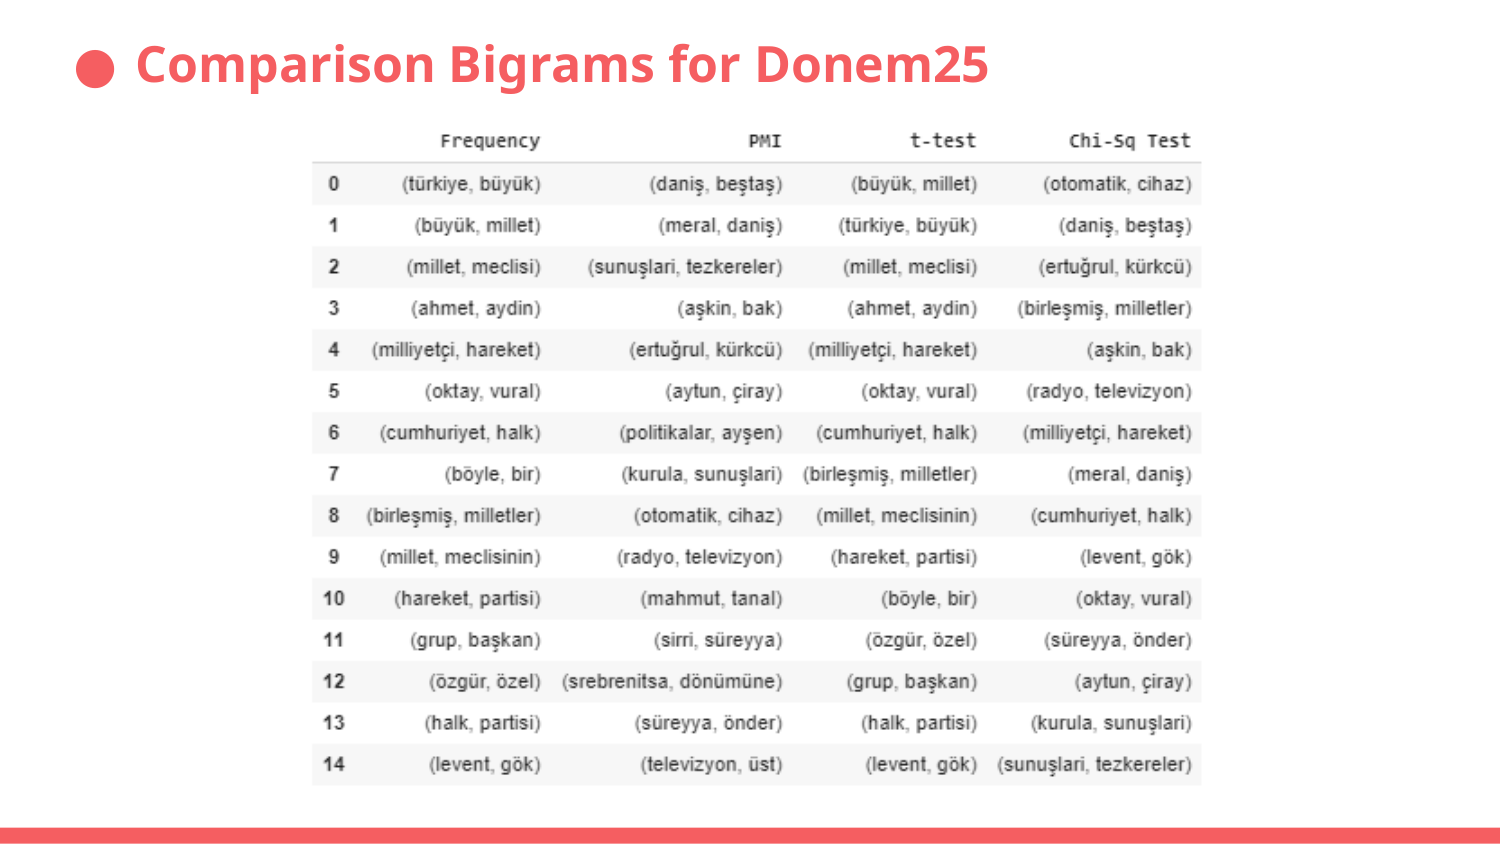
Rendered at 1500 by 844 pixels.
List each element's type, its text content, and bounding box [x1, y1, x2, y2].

picture [291, 117, 1209, 794]
title Comparison Bigrams for Donem25 [45, 17, 1455, 174]
